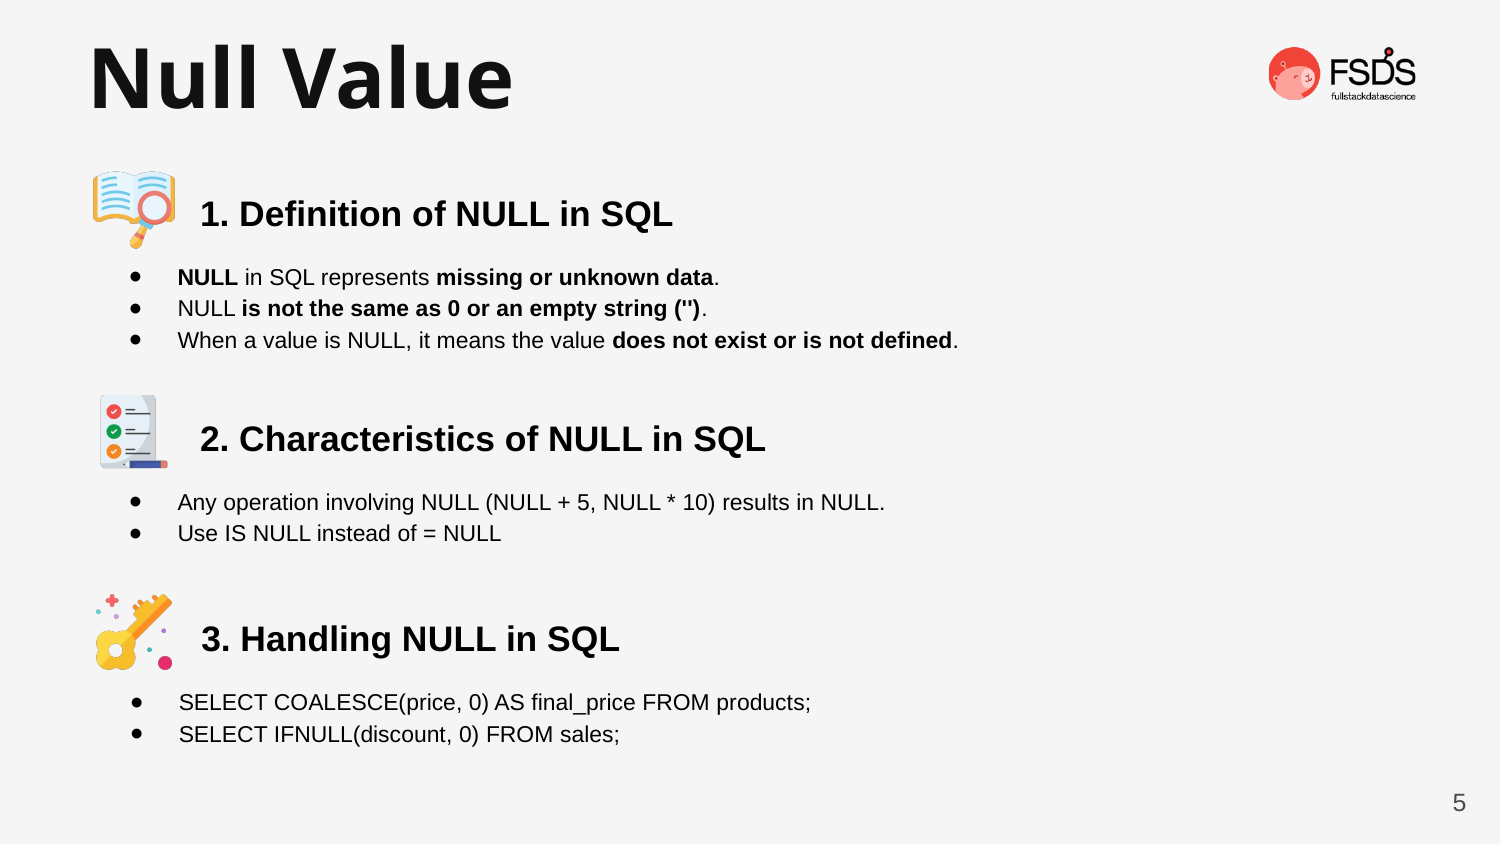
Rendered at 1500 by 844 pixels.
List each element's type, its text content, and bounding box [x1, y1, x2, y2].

text_box 1. Definition of NULL in SQL NULL in SQL represents missing or unknown data. NULL is not the same as 0 or an empty string (''). When a value is NULL, it means the value does not exist or is not defined. [87, 169, 1416, 394]
picture [93, 169, 175, 251]
picture [96, 394, 172, 470]
text_box 2. Characteristics of NULL in SQL Any operation involving NULL (NULL + 5, NULL * 10) results in NULL. Use IS NULL instead of = NULL [87, 394, 1416, 626]
text_box Null Value [87, 45, 1263, 125]
picture [96, 594, 172, 670]
text_box 3. Handling NULL in SQL SELECT COALESCE(price, 0) AS final_price FROM products; SELECT IFNULL(discount, 0) FROM sales; [88, 594, 1417, 827]
text_box [1268, 46, 1416, 100]
text_box 5 [1417, 786, 1467, 817]
